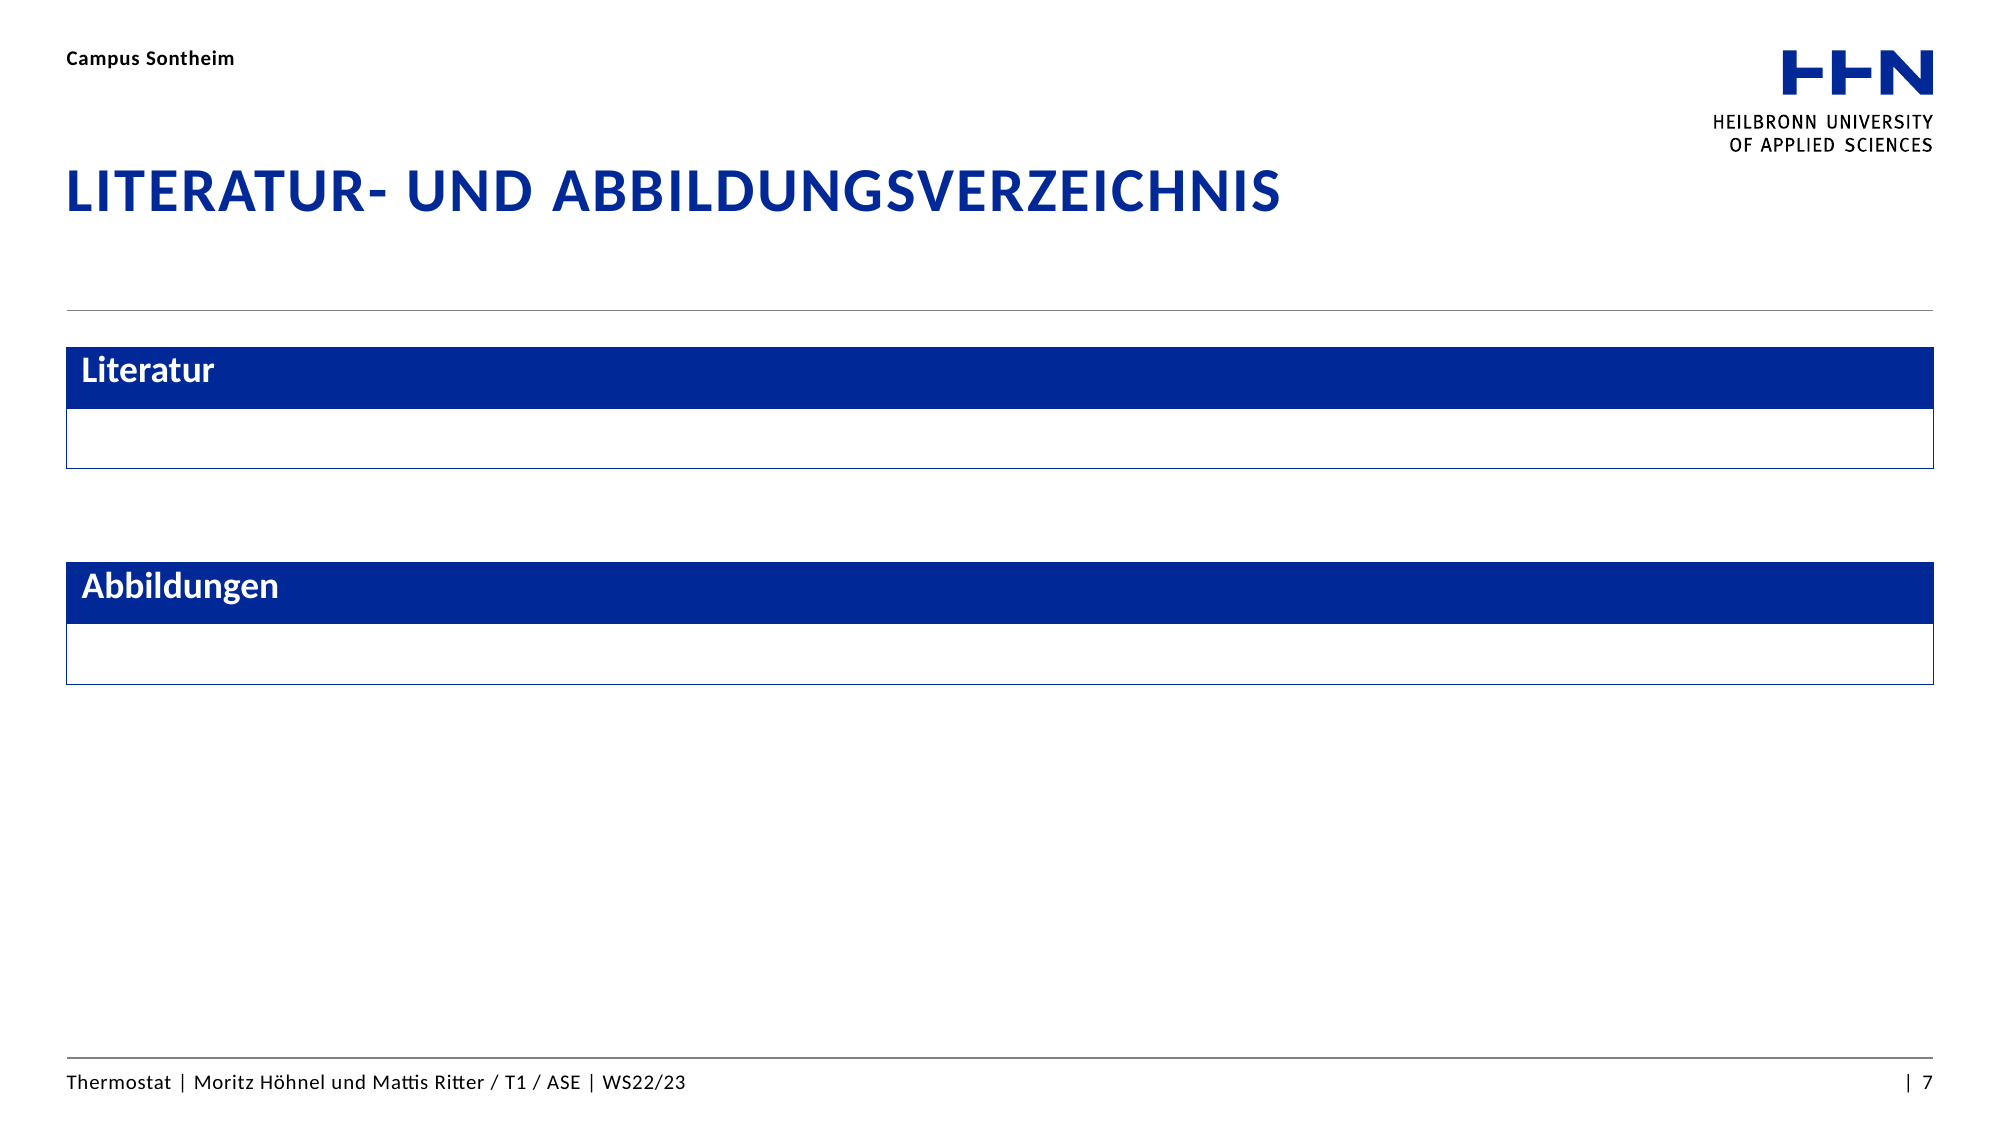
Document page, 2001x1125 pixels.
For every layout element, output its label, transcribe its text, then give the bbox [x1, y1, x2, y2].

slide_number | 7 [1621, 1068, 1933, 1105]
table_header Literatur [67, 348, 1933, 408]
title Literatur- und Abbildungsverzeichnis [66, 154, 1933, 297]
table_cell [67, 409, 1933, 468]
table_cell [799, 624, 1933, 684]
table_header [799, 563, 1933, 623]
footer Thermostat | Moritz Höhnel und Mattis Ritter / T1 / ASE | WS22/23 [66, 1068, 1277, 1105]
table_header Abbildungen [67, 563, 799, 623]
slide_number Campus Sontheim [66, 45, 1277, 81]
table_cell [67, 624, 799, 684]
